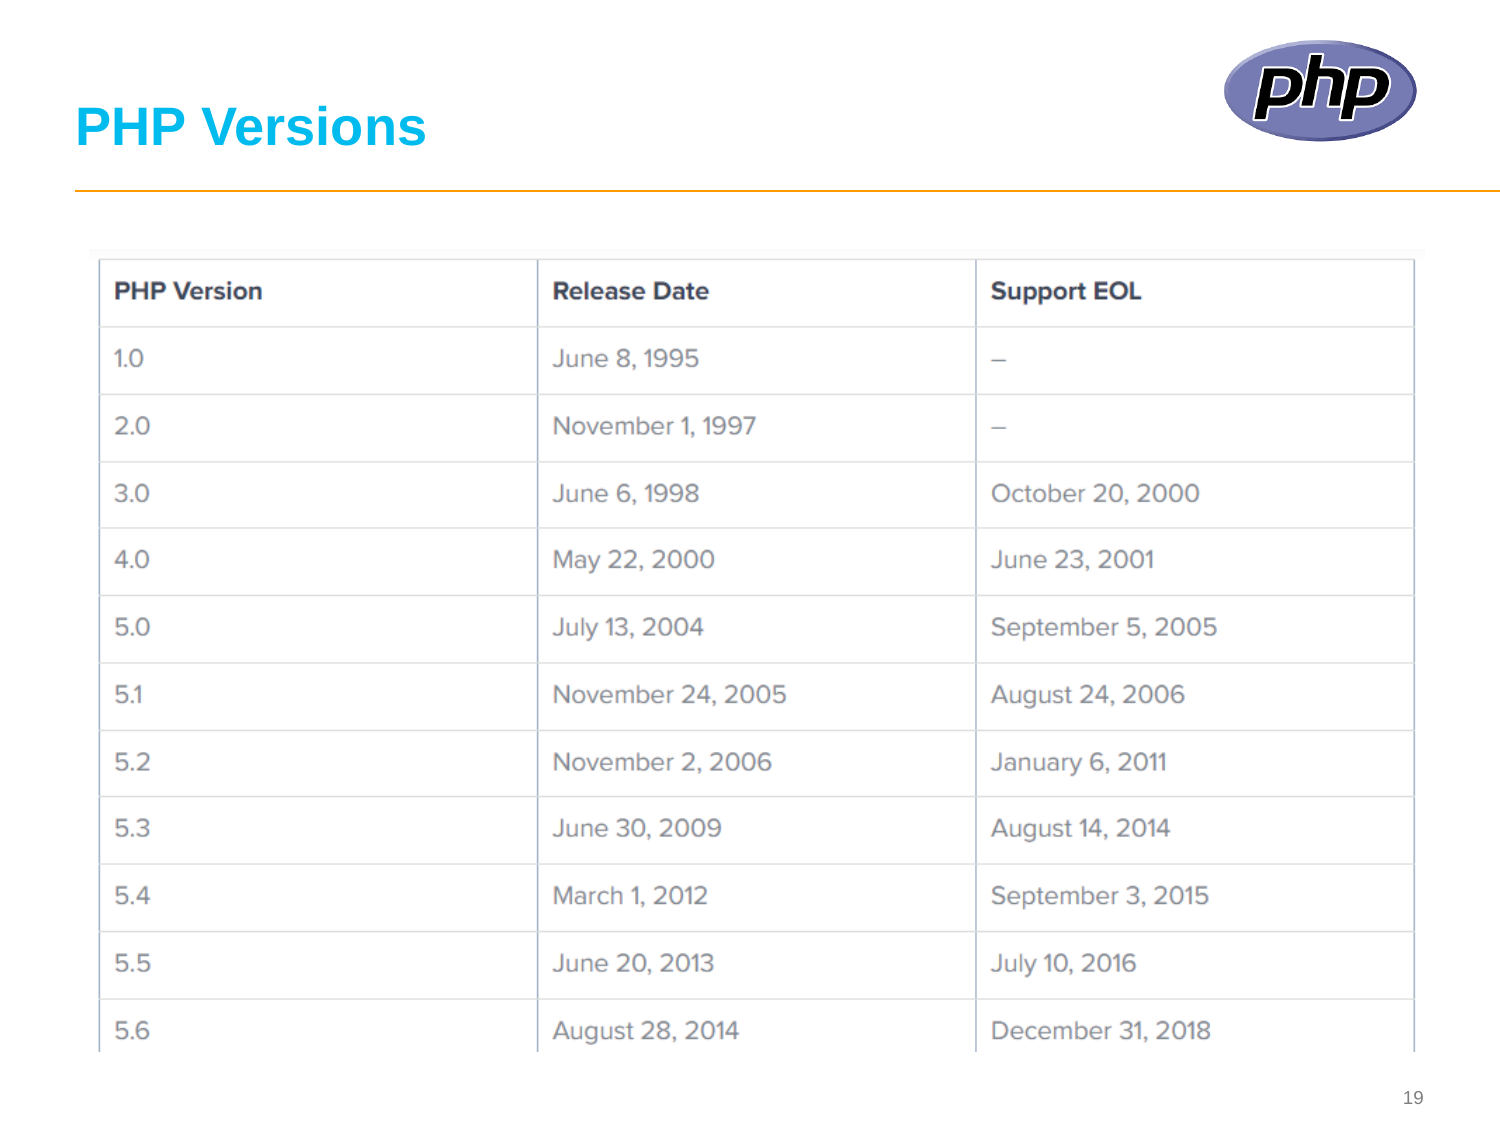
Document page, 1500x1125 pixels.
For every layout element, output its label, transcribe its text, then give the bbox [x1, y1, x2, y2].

picture [89, 249, 1425, 1052]
title PHP Versions [75, 27, 1422, 157]
